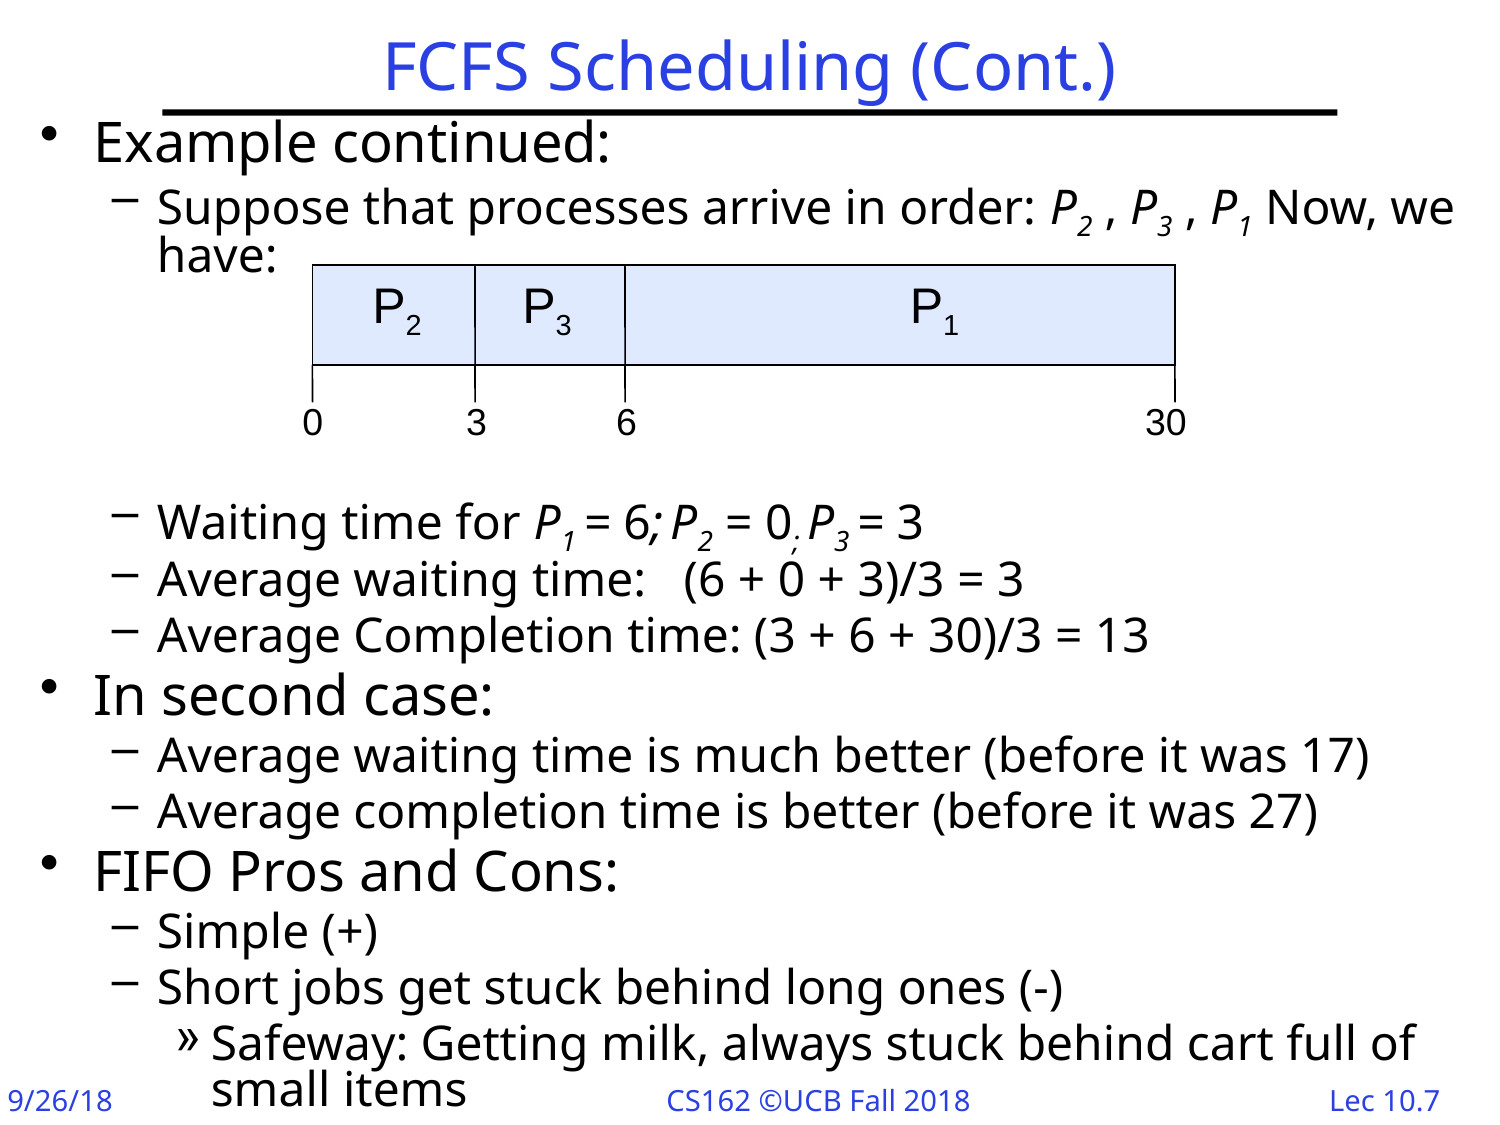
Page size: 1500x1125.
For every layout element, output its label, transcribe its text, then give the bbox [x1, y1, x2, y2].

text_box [287, 264, 1203, 451]
title FCFS Scheduling (Cont.) [162, 24, 1338, 112]
list Example continued: Suppose that processes arrive in order: P2 , P3 , P1 Now, we have: Waiting time for P1 = 6; P2 = 0; P3 = 3 Average waiting time: (6 + 0 + 3)/3 = 3 Average Completion time: (3 + 6 + 30)/3 = 13 In second case: Average waiting time is much better (before it was 17) Average completion time is better (before it was 27) FIFO Pros and Cons: Simple (+) Short jobs get stuck behind long ones (-) Safeway: Getting milk, always stuck behind cart full of small items [24, 112, 1500, 1125]
